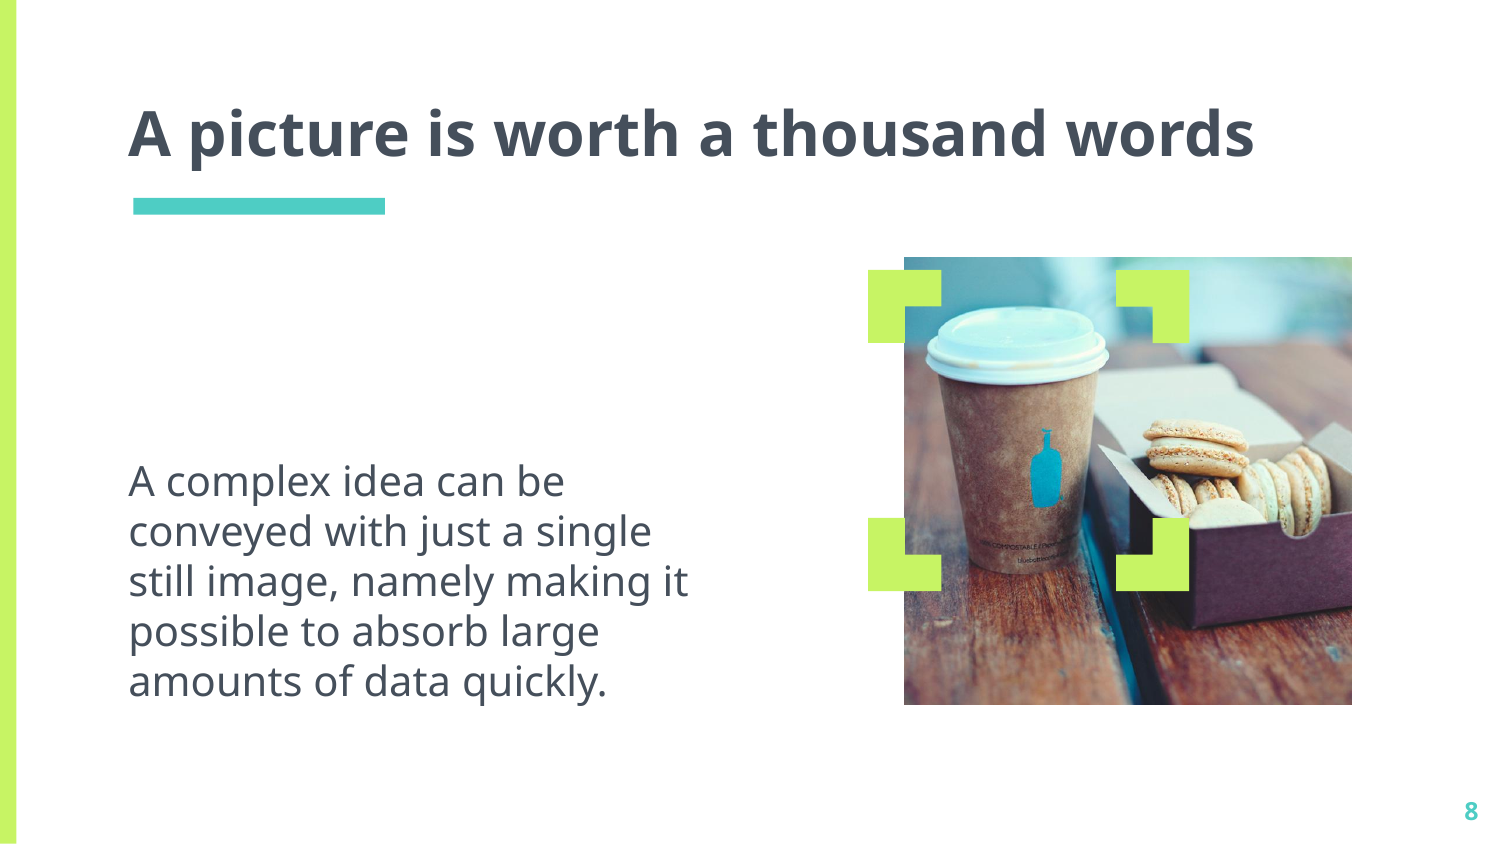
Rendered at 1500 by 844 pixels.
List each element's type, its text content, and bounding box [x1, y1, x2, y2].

picture [904, 257, 1352, 705]
list A complex idea can be conveyed with just a single still image, namely making it possible to absorb large amounts of data quickly. [113, 246, 746, 721]
slide_number ‹#› [1403, 780, 1494, 832]
title A picture is worth a thousand words [113, 24, 1387, 184]
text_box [867, 269, 1190, 592]
